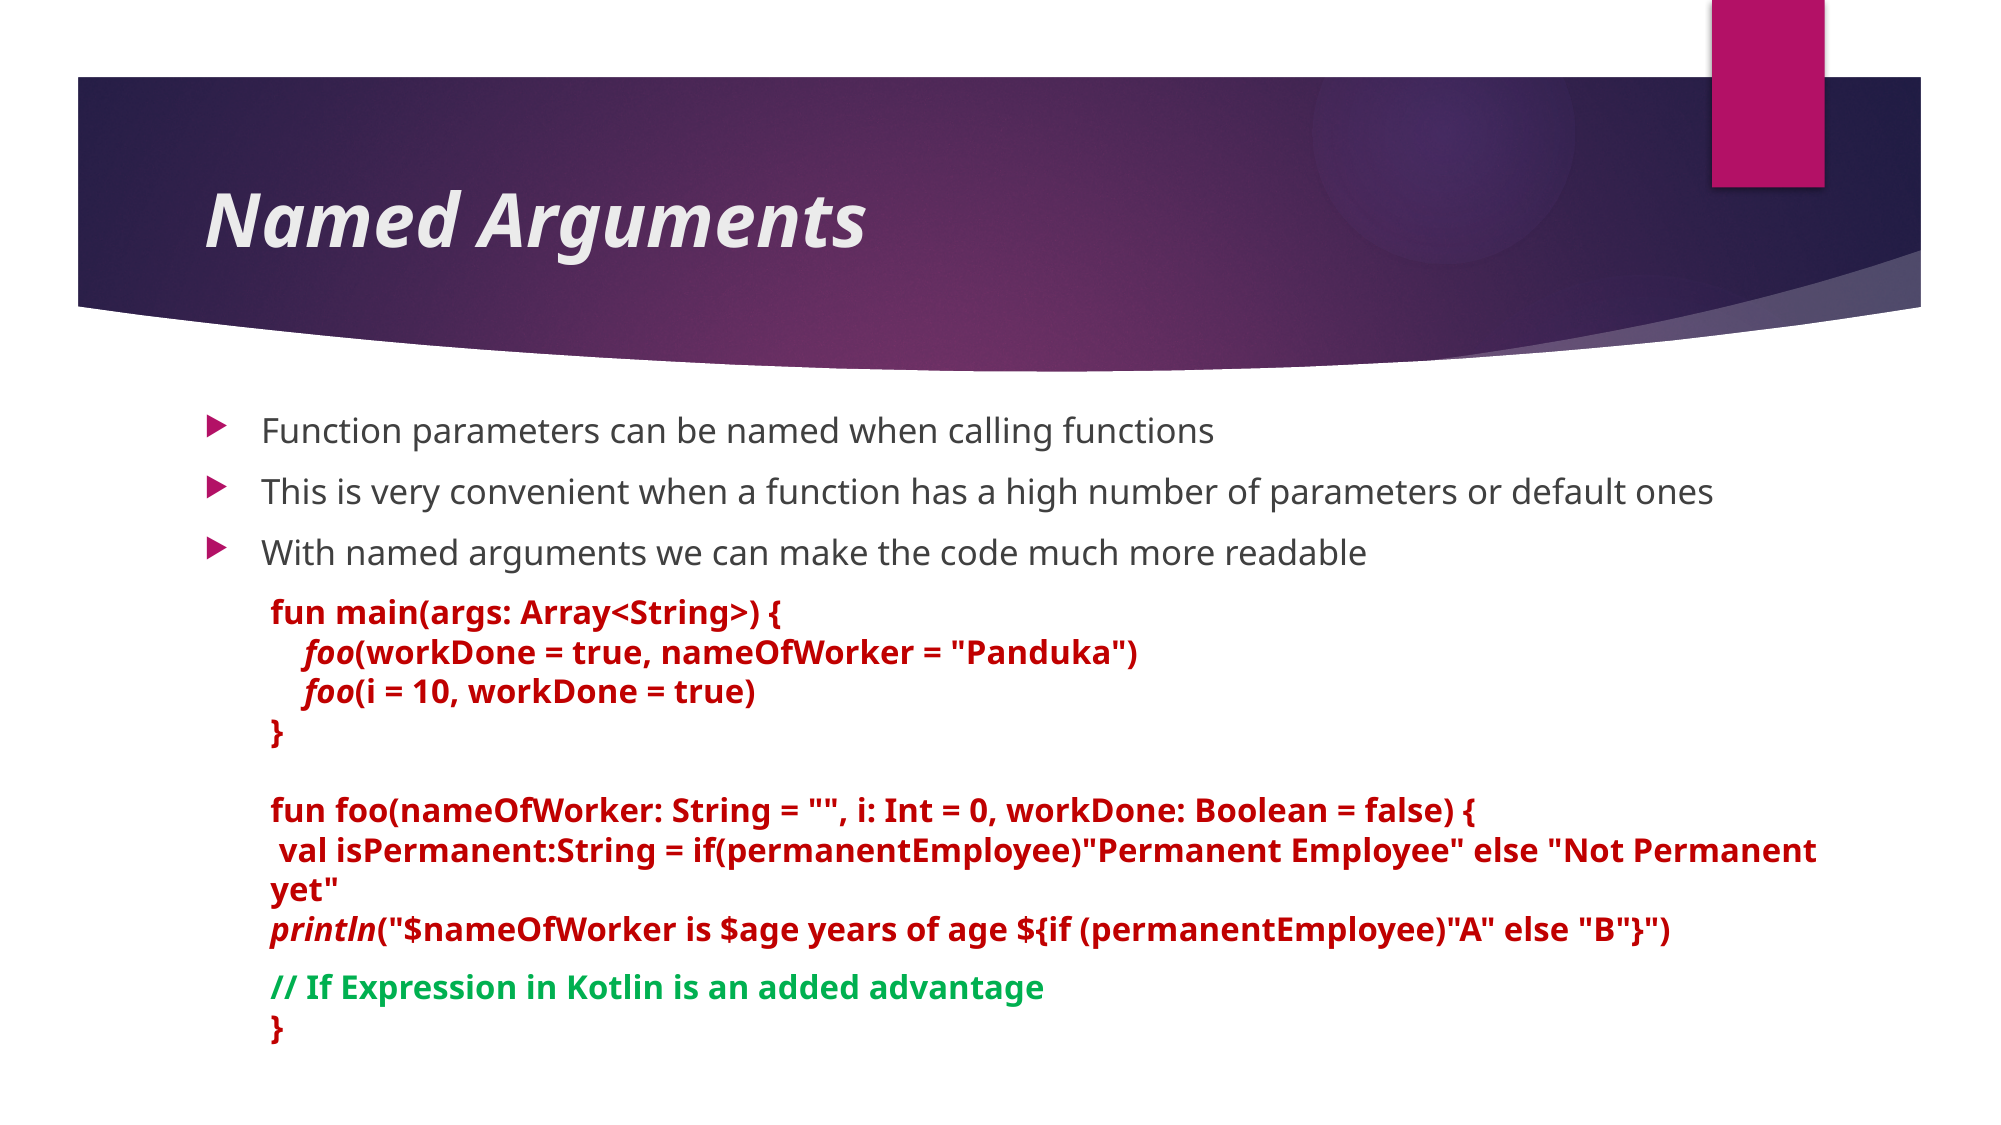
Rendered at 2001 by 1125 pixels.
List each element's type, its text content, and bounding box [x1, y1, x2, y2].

list Function parameters can be named when calling functions This is very convenient when a function has a high number of parameters or default ones With named arguments we can make the code much more readable fun main(args: Array<String>) { foo(workDone = true, nameOfWorker = "Panduka") foo(i = 10, workDone = true) } fun foo(nameOfWorker: String = "", i: Int = 0, workDone: Boolean = false) { val isPermanent:String = if(permanentEmployee)"Permanent Employee" else "Not Permanent yet" println("$nameOfWorker is $age years of age ${if (permanentEmployee)"A" else "B"}") // If Expression in Kotlin is an added advantage } [189, 400, 1871, 1055]
title Named Arguments [189, 159, 1627, 276]
